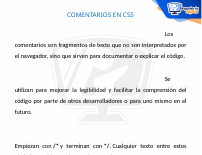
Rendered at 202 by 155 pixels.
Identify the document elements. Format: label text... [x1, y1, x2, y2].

text_box Los comentarios son fragmentos de texto que no son interpretados por el navegador, sino que sirven para documentar o explicar el código. Se utilizan para mejorar la legibilidad y facilitar la comprensión del código por parte de otros desarrolladores o para uno mismo en el futuro. Empiezan con /* y terminan con */. Cualquier texto entre estos símbolos será ignorado por el navegador. [0, 26, 202, 155]
text_box COMENTARIOS EN CSS [0, 0, 202, 26]
